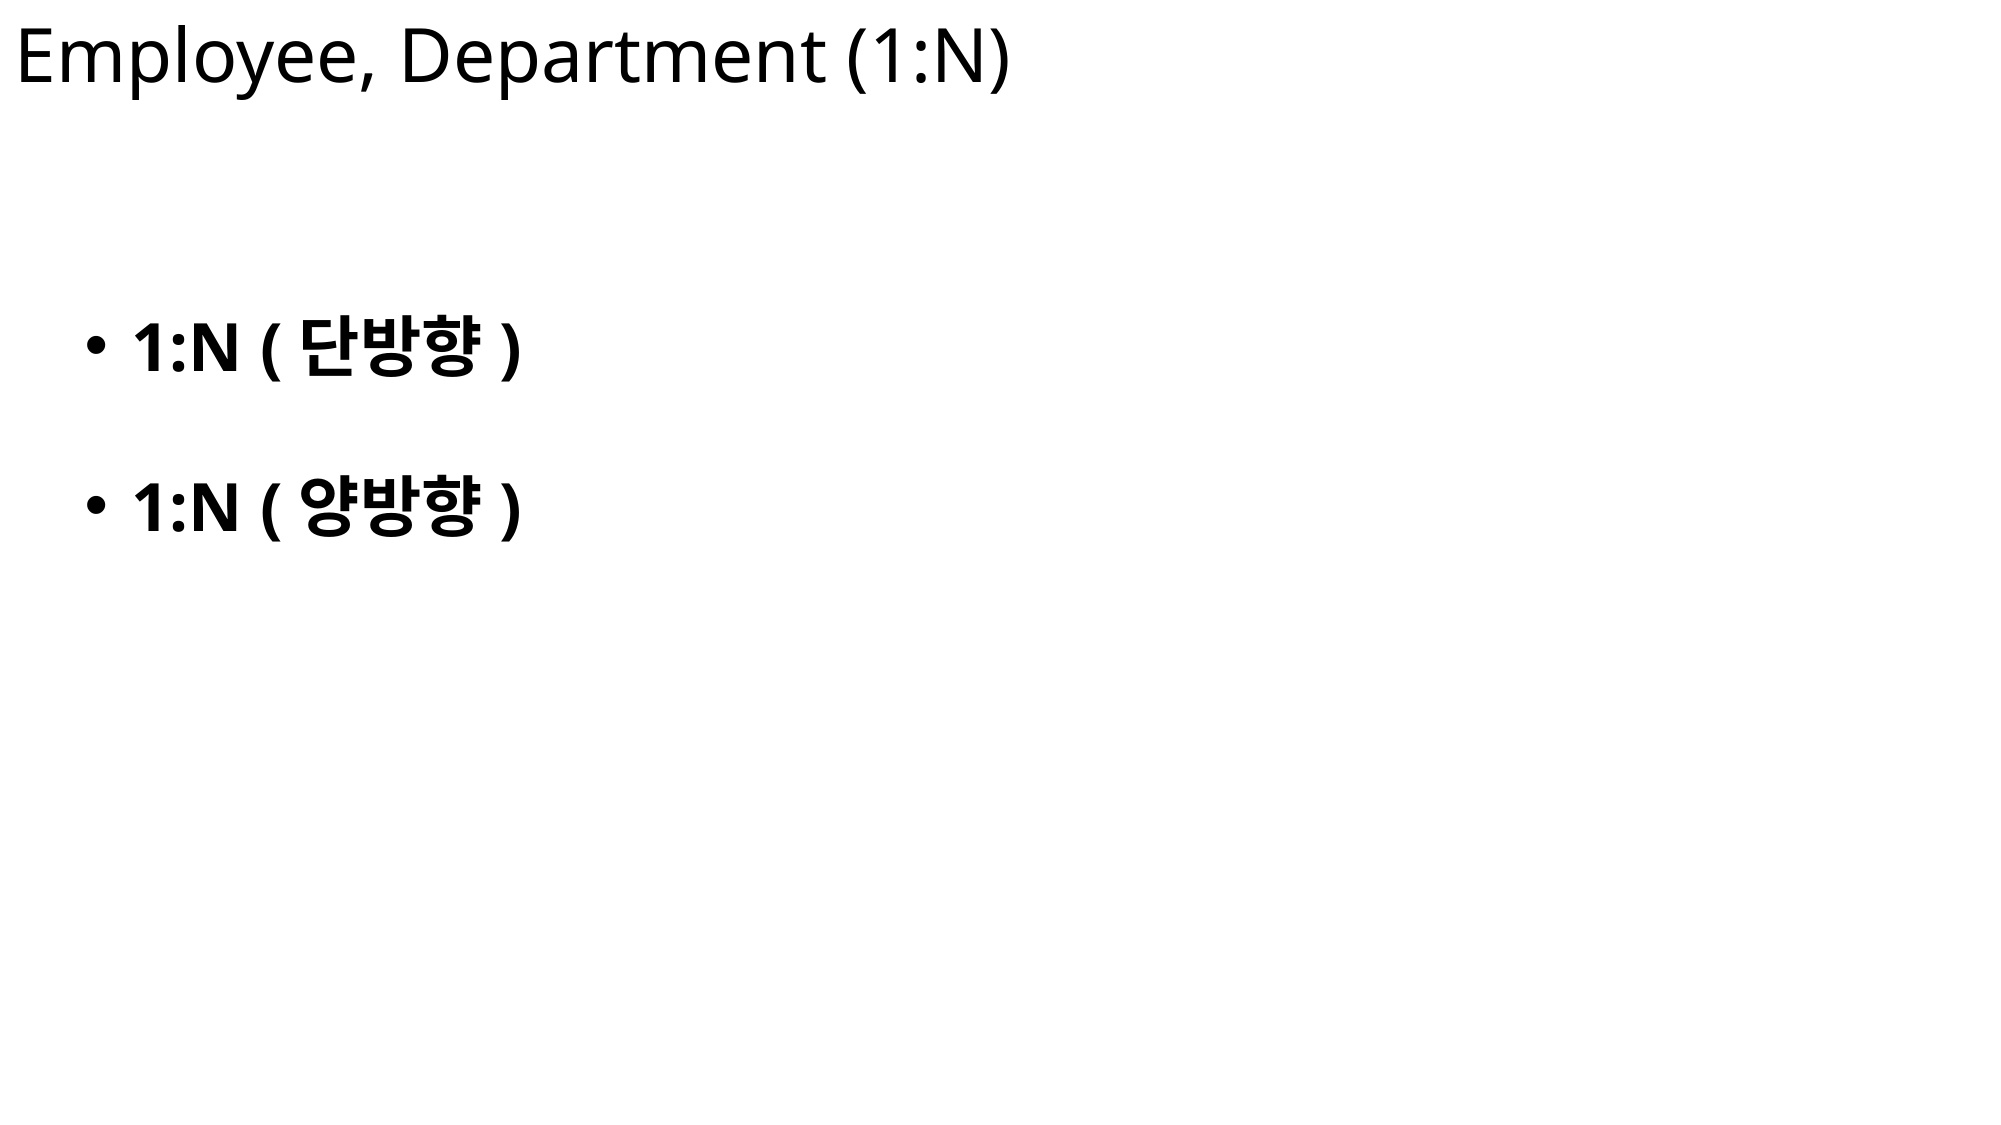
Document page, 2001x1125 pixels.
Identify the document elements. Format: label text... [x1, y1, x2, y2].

text_box Employee, Department (1:N) [0, 0, 2000, 105]
text_box 1:N (단방향) 1:N (양방향) [69, 217, 1868, 552]
